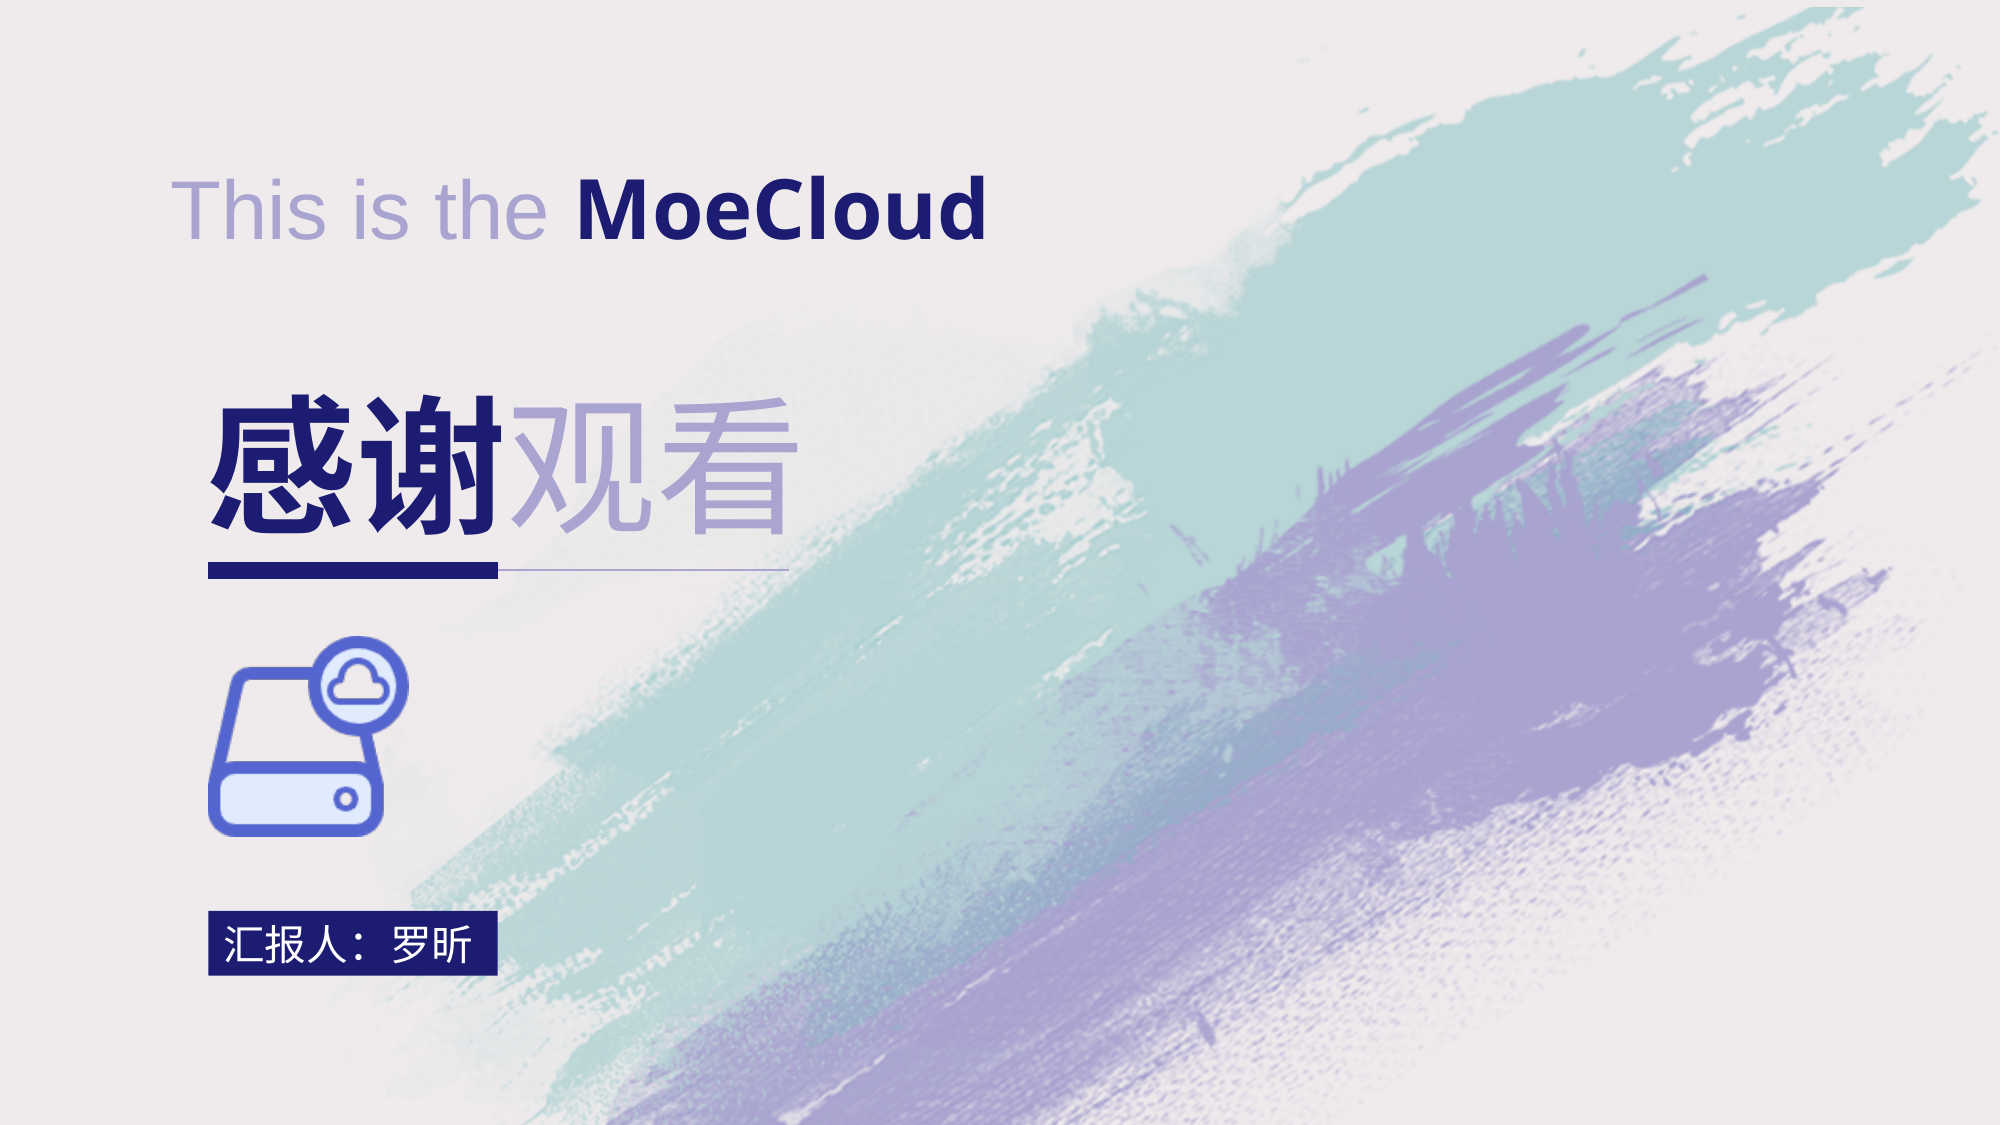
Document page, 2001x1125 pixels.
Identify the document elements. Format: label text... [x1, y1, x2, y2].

text_box 汇报人：罗昕 [208, 910, 498, 976]
text_box 感谢观看 [192, 365, 895, 561]
picture [208, 7, 2001, 1125]
text_box This is the MoeCloud [156, 148, 1006, 264]
